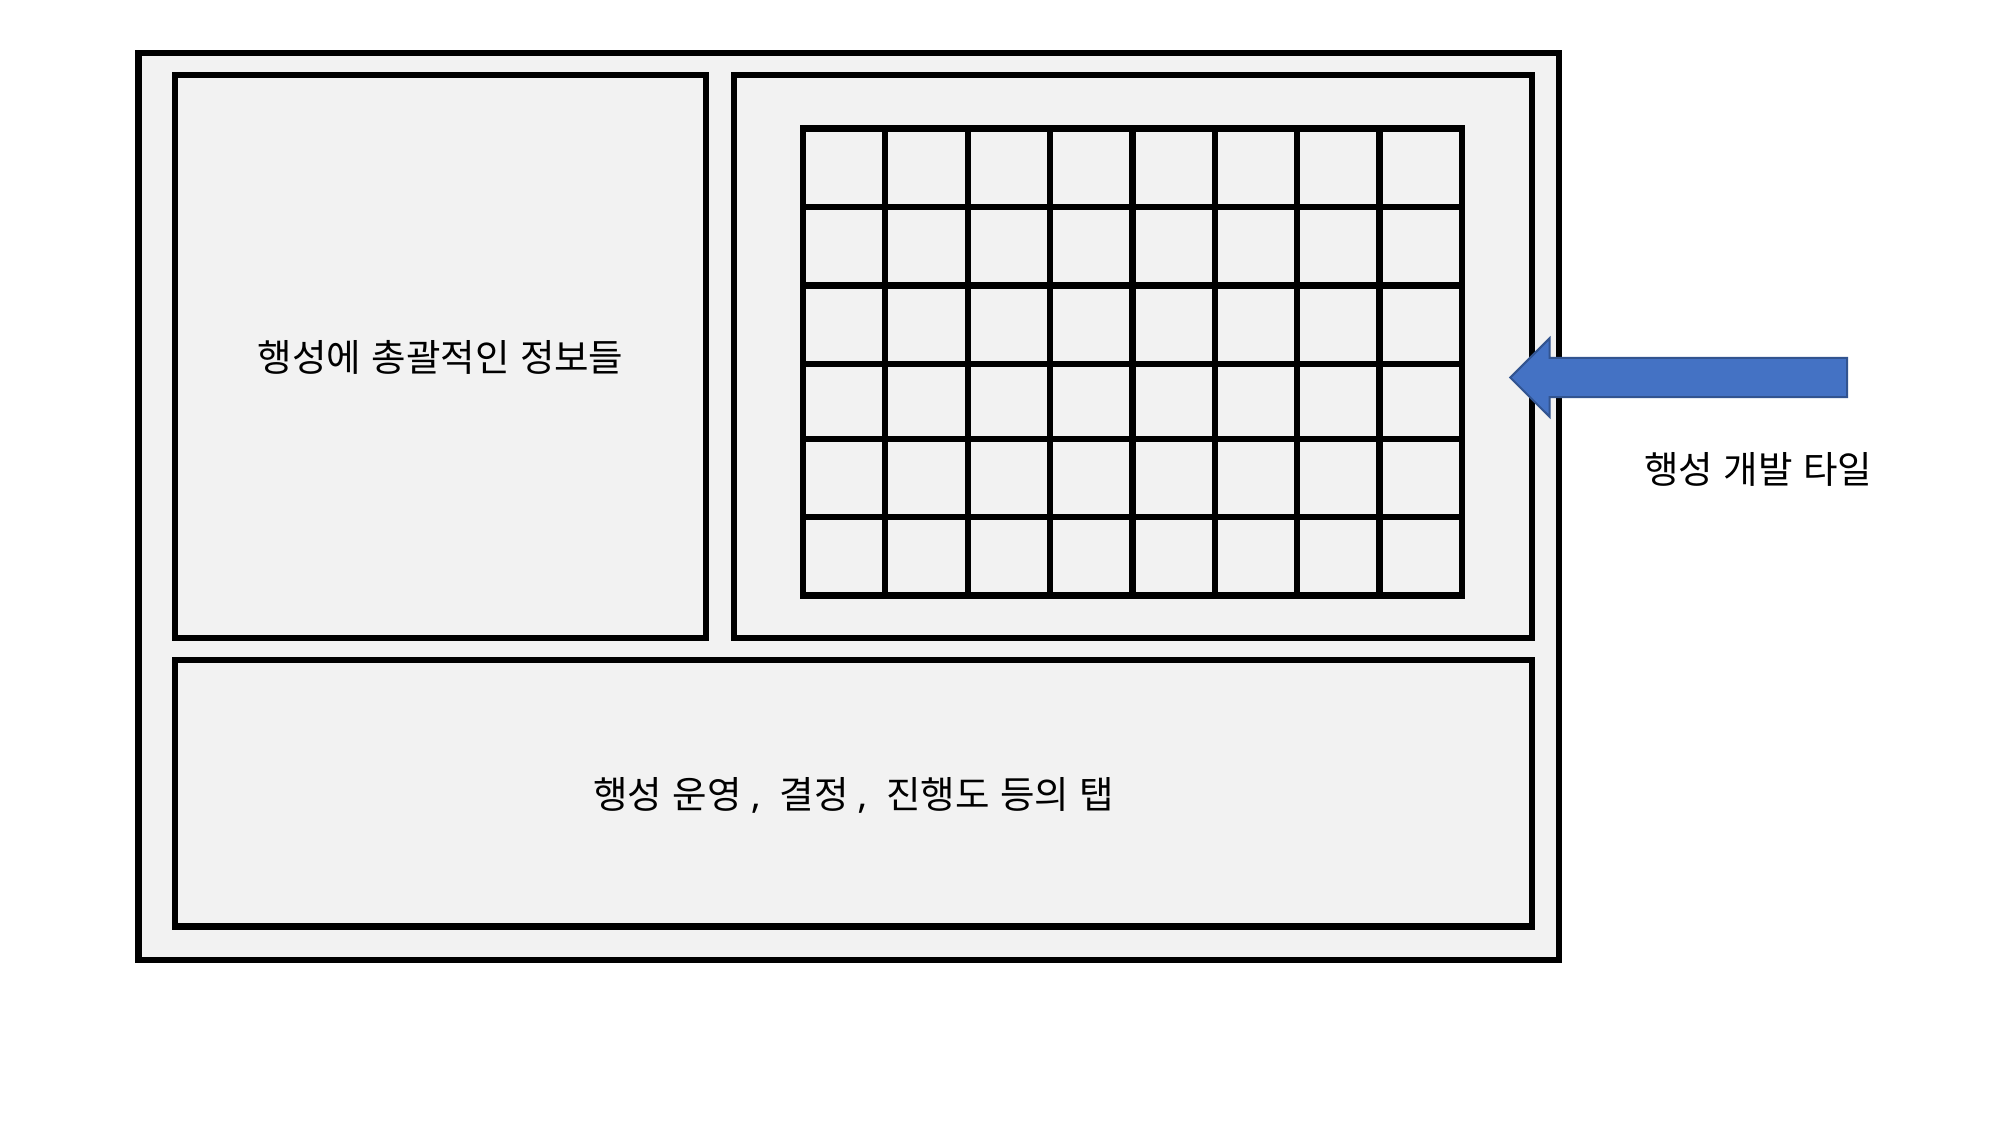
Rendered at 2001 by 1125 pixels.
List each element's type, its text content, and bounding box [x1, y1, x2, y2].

text_box 행성에 총괄적인 정보들 [174, 74, 707, 639]
text_box [1508, 335, 1849, 420]
text_box [733, 74, 1533, 639]
text_box 행성 운영, 결정, 진행도 등의 탭 [174, 659, 1533, 927]
text_box 행성 개발 타일 [1629, 438, 1928, 499]
text_box [137, 52, 1560, 961]
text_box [802, 128, 1462, 596]
